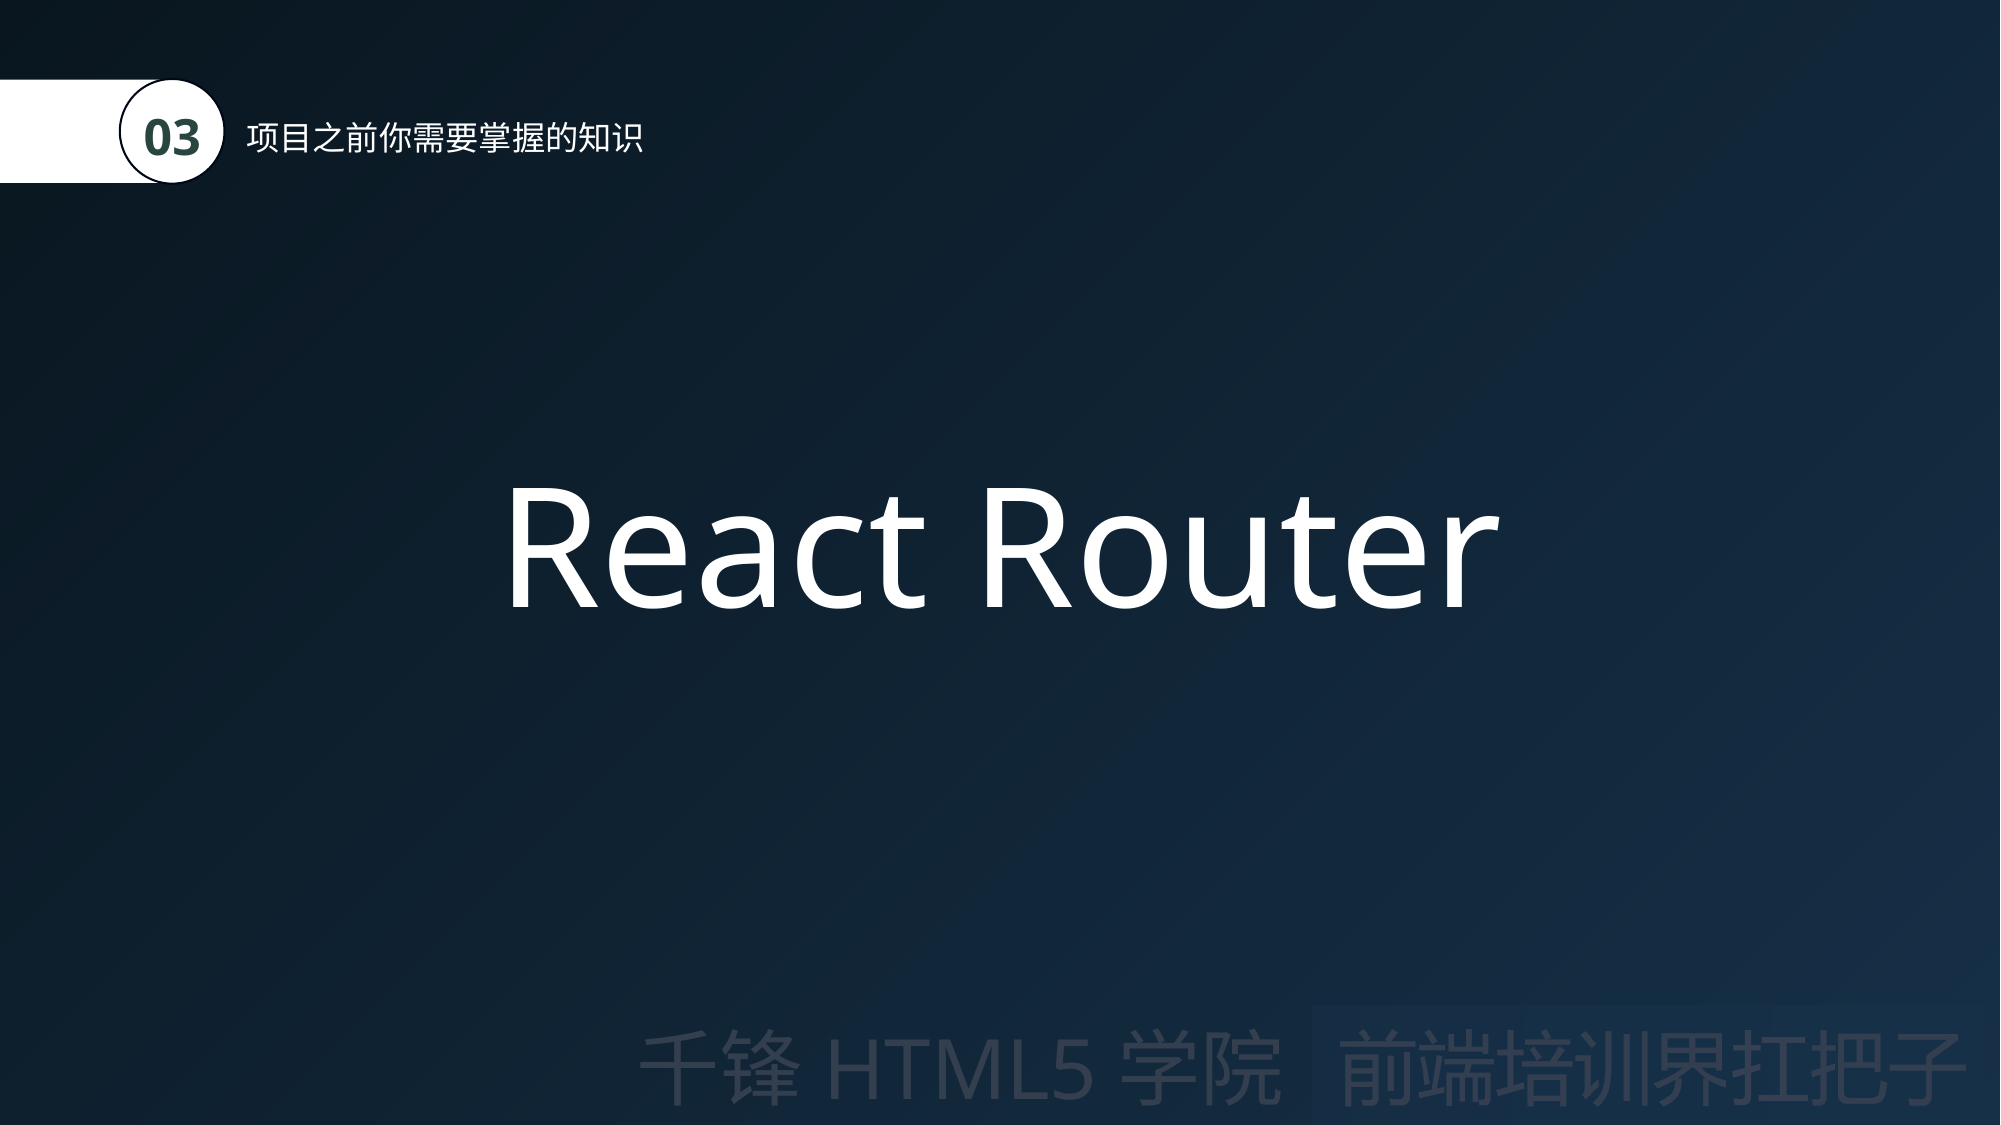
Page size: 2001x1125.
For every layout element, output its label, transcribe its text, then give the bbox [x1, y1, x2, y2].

text_box React Router [385, 433, 1615, 649]
picture [1312, 1005, 1984, 1125]
text_box 项目之前你需要掌握的知识 [231, 90, 661, 165]
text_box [0, 78, 225, 184]
